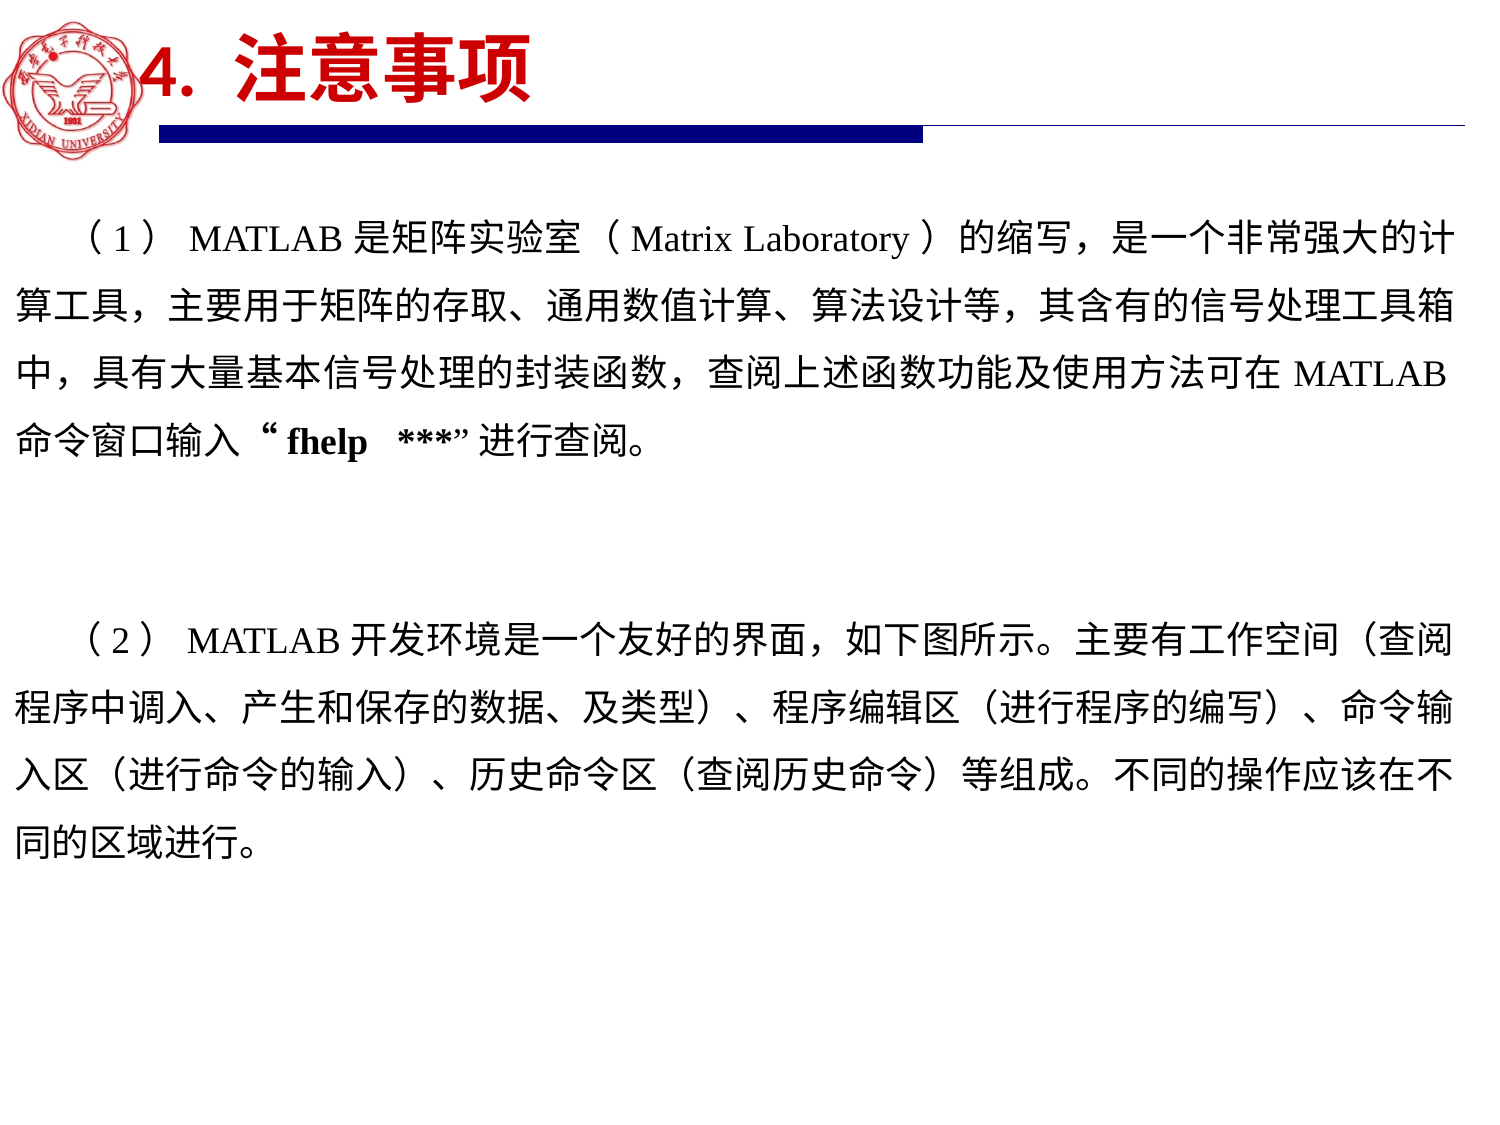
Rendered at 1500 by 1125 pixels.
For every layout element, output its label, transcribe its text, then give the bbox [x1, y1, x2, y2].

text_box （2）MATLAB开发环境是一个友好的界面，如下图所示。主要有工作空间（查阅程序中调入、产生和保存的数据、及类型）、程序编辑区（进行程序的编写）、命令输入区（进行命令的输入）、历史命令区（查阅历史命令）等组成。不同的操作应该在不同的区域进行。 [0, 586, 1470, 871]
picture [0, 20, 145, 162]
text_box 4. 注意事项 [125, 11, 1425, 120]
text_box （1）MATLAB是矩阵实验室（Matrix Laboratory）的缩写，是一个非常强大的计算工具，主要用于矩阵的存取、通用数值计算、算法设计等，其含有的信号处理工具箱中，具有大量基本信号处理的封装函数，查阅上述函数功能及使用方法可在MATLAB命令窗口输入“fhelp ***”进行查阅。 [0, 184, 1472, 470]
